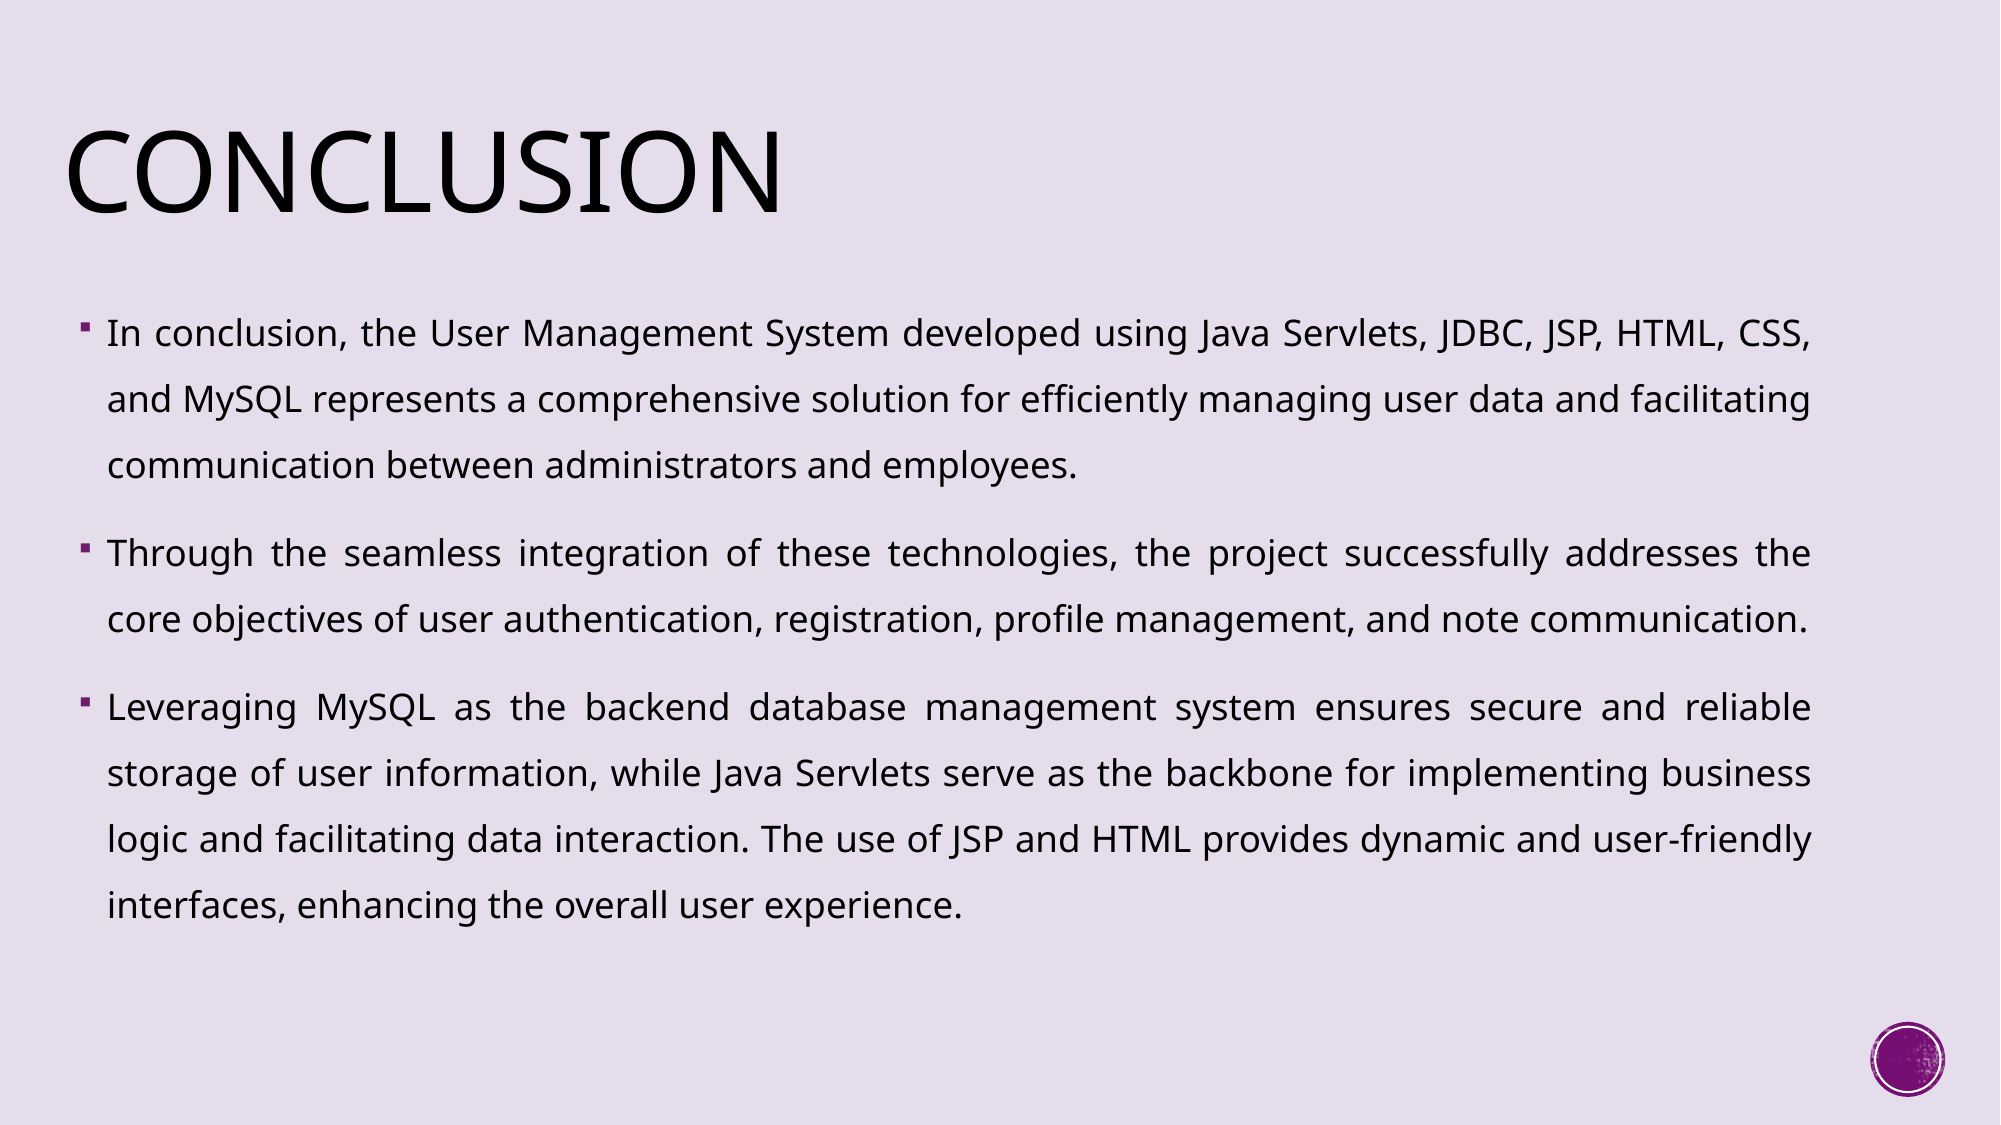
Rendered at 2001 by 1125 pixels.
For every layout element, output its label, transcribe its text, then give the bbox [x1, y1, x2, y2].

list In conclusion, the User Management System developed using Java Servlets, JDBC, JSP, HTML, CSS, and MySQL represents a comprehensive solution for efficiently managing user data and facilitating communication between administrators and employees. Through the seamless integration of these technologies, the project successfully addresses the core objectives of user authentication, registration, profile management, and note communication. Leveraging MySQL as the backend database management system ensures secure and reliable storage of user information, while Java Servlets serve as the backbone for implementing business logic and facilitating data interaction. The use of JSP and HTML provides dynamic and user-friendly interfaces, enhancing the overall user experience. [63, 280, 1829, 985]
title conclusion [47, 43, 1698, 308]
